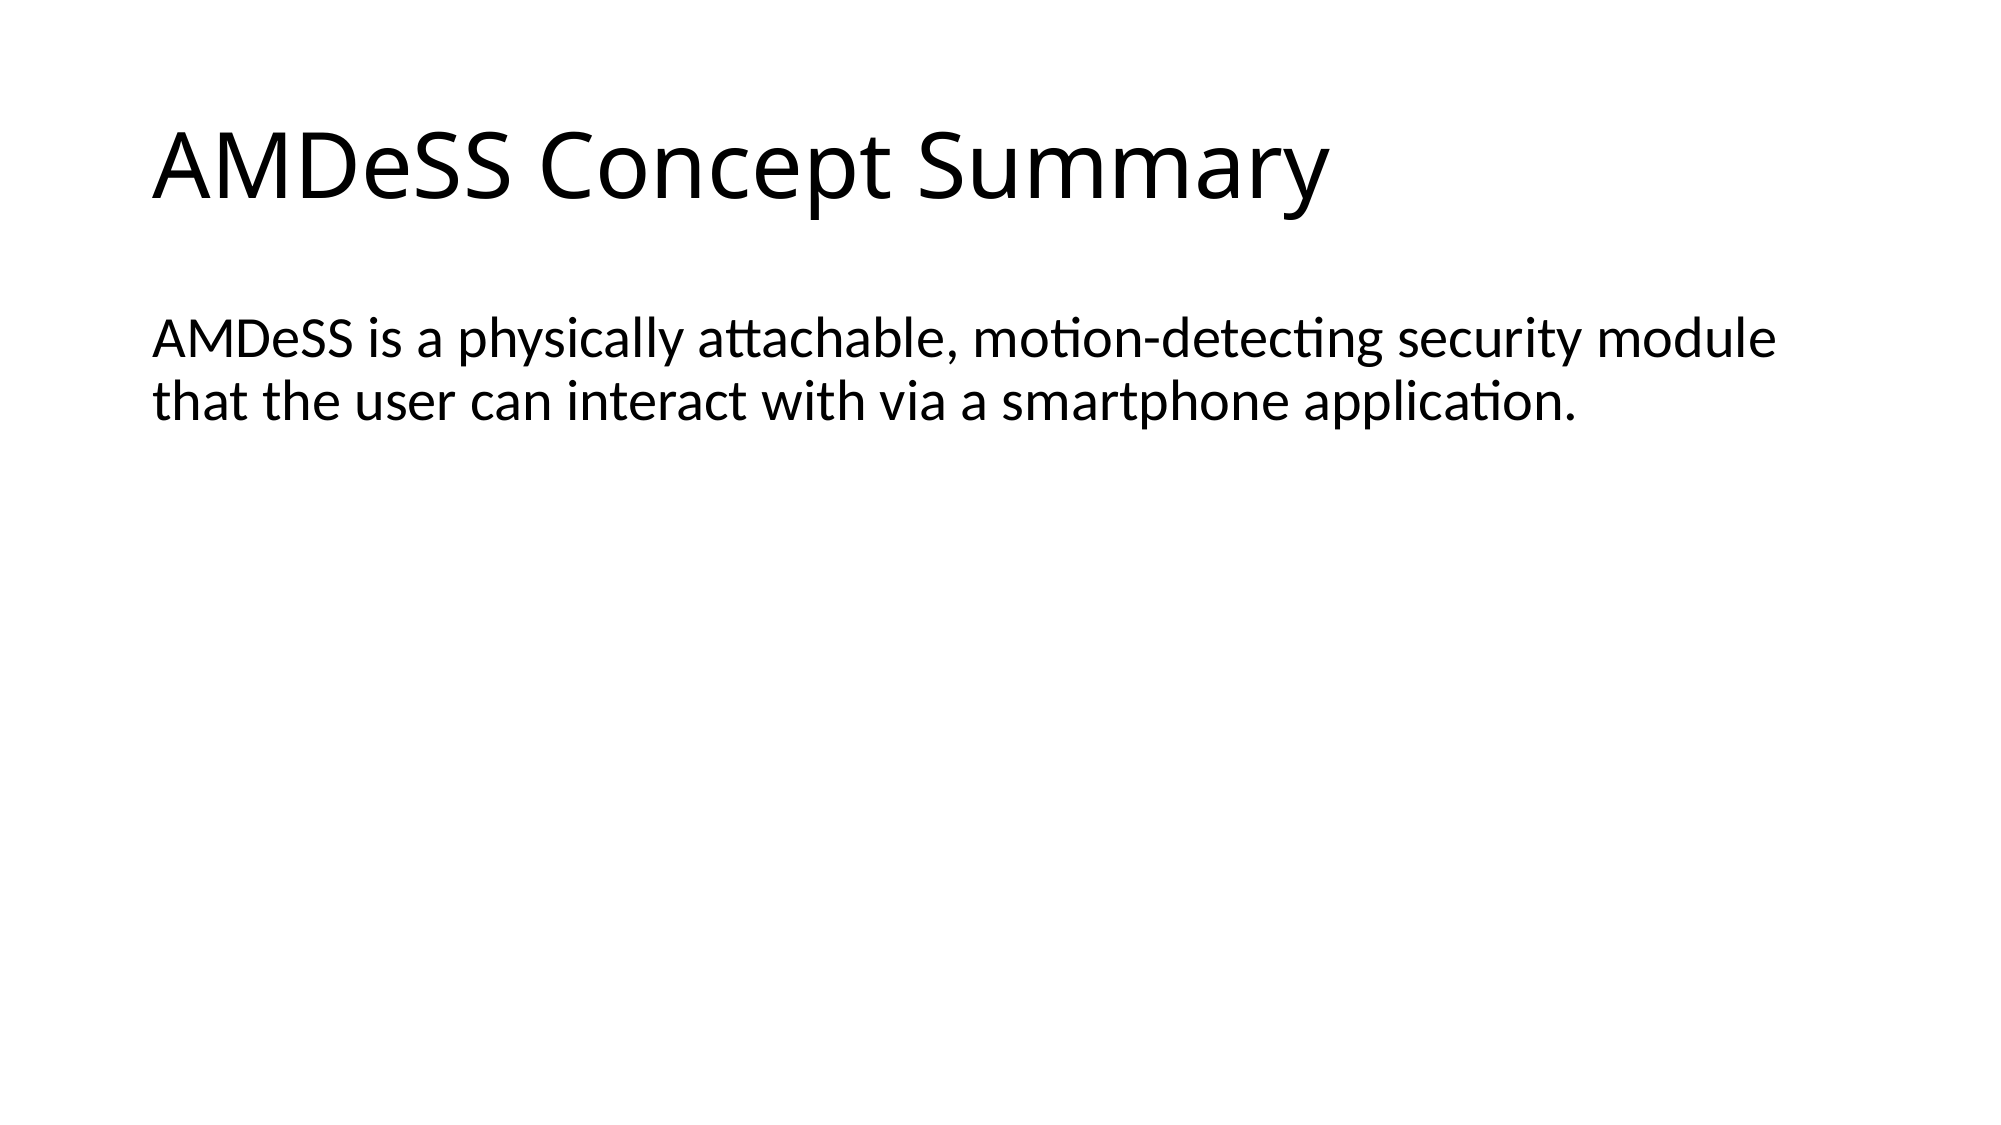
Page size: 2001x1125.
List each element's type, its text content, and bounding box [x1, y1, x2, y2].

title AMDeSS Concept Summary [137, 59, 1863, 278]
list AMDeSS is a physically attachable, motion-detecting security module that the user can interact with via a smartphone application. [137, 299, 1863, 1014]
